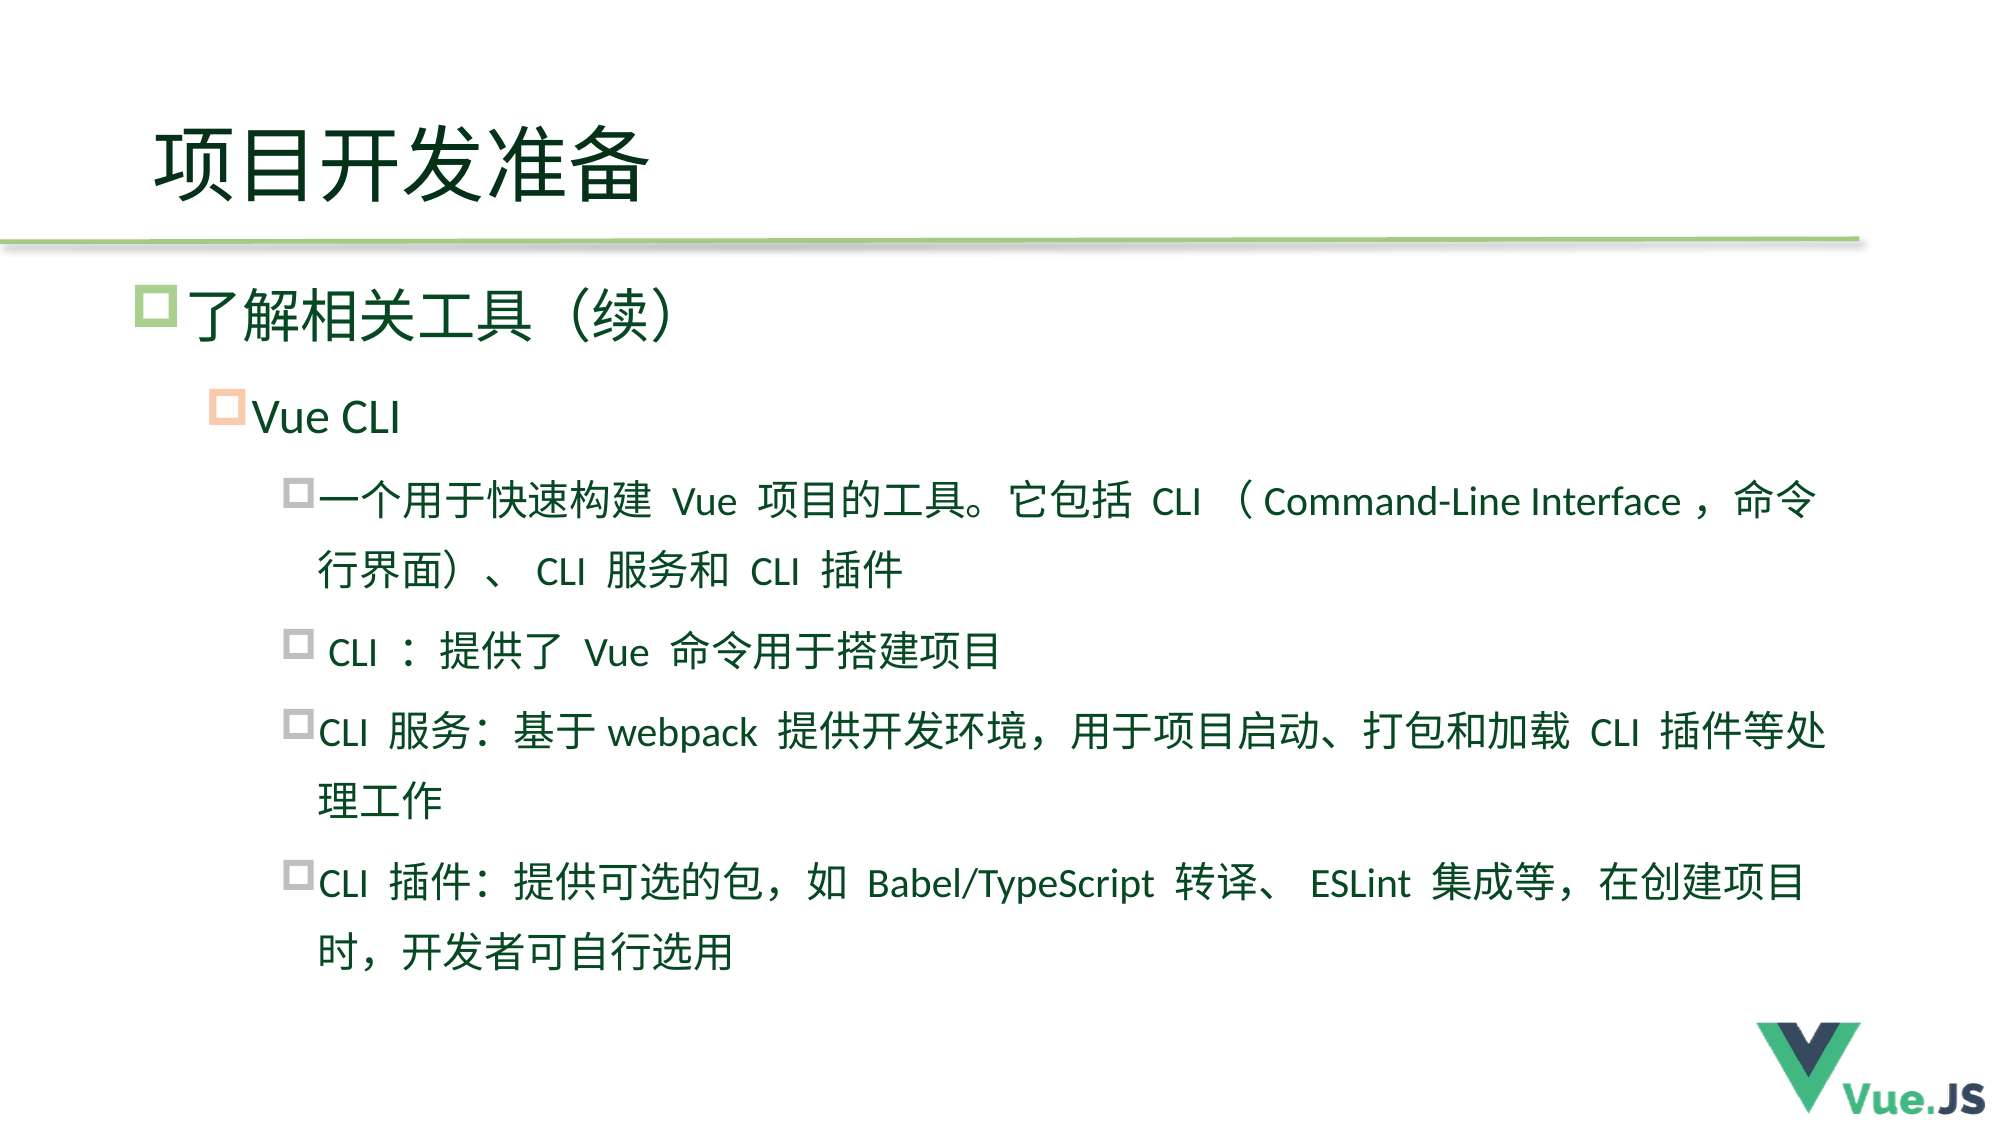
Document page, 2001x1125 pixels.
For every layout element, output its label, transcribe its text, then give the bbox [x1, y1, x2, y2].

picture [1748, 1010, 2000, 1125]
title 项目开发准备 [137, 59, 1863, 278]
list 了解相关工具（续） Vue CLI 一个用于快速构建 Vue 项目的工具。它包括 CLI（Command-Line Interface，命令行界面）、CLI 服务和 CLI 插件 CLI ：提供了 Vue 命令用于搭建项目 CLI 服务：基于webpack 提供开发环境，用于项目启动、打包和加载 CLI 插件等处理工作 CLI 插件：提供可选的包，如 Babel/TypeScript 转译、ESLint 集成等，在创建项目时，开发者可自行选用 [115, 243, 1863, 1005]
